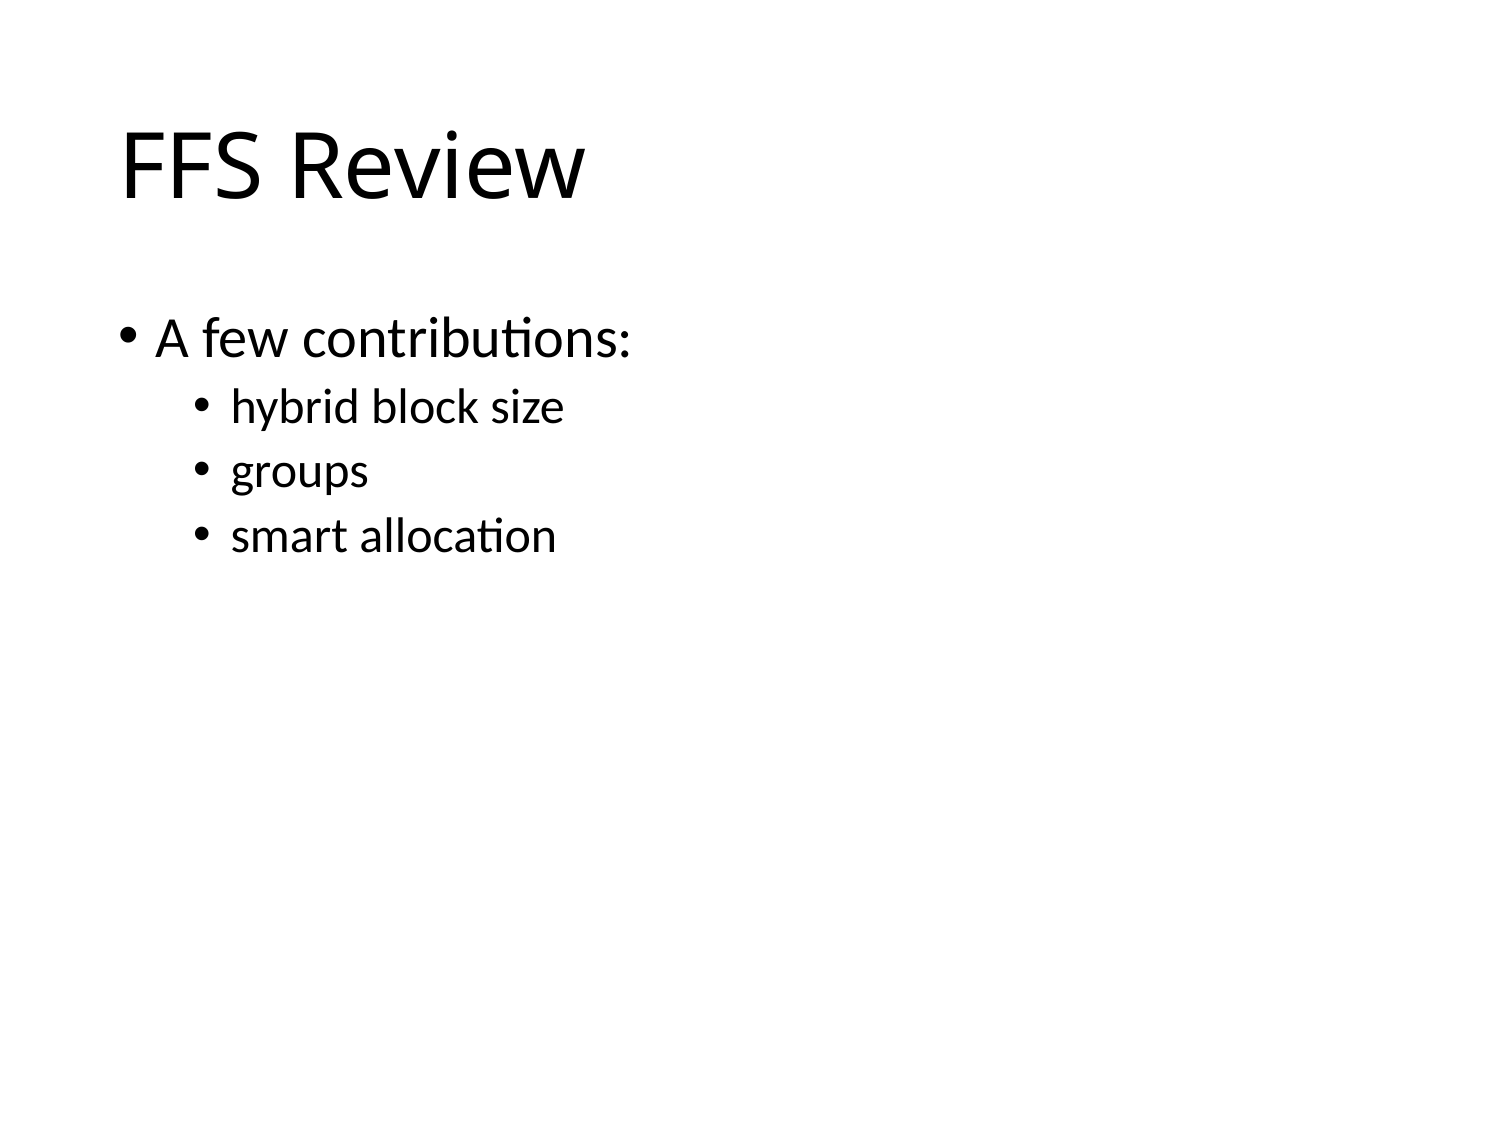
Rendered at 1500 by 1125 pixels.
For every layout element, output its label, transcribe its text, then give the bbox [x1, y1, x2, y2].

list A few contributions: hybrid block size groups smart allocation [103, 299, 1397, 1014]
title FFS Review [103, 59, 1397, 278]
